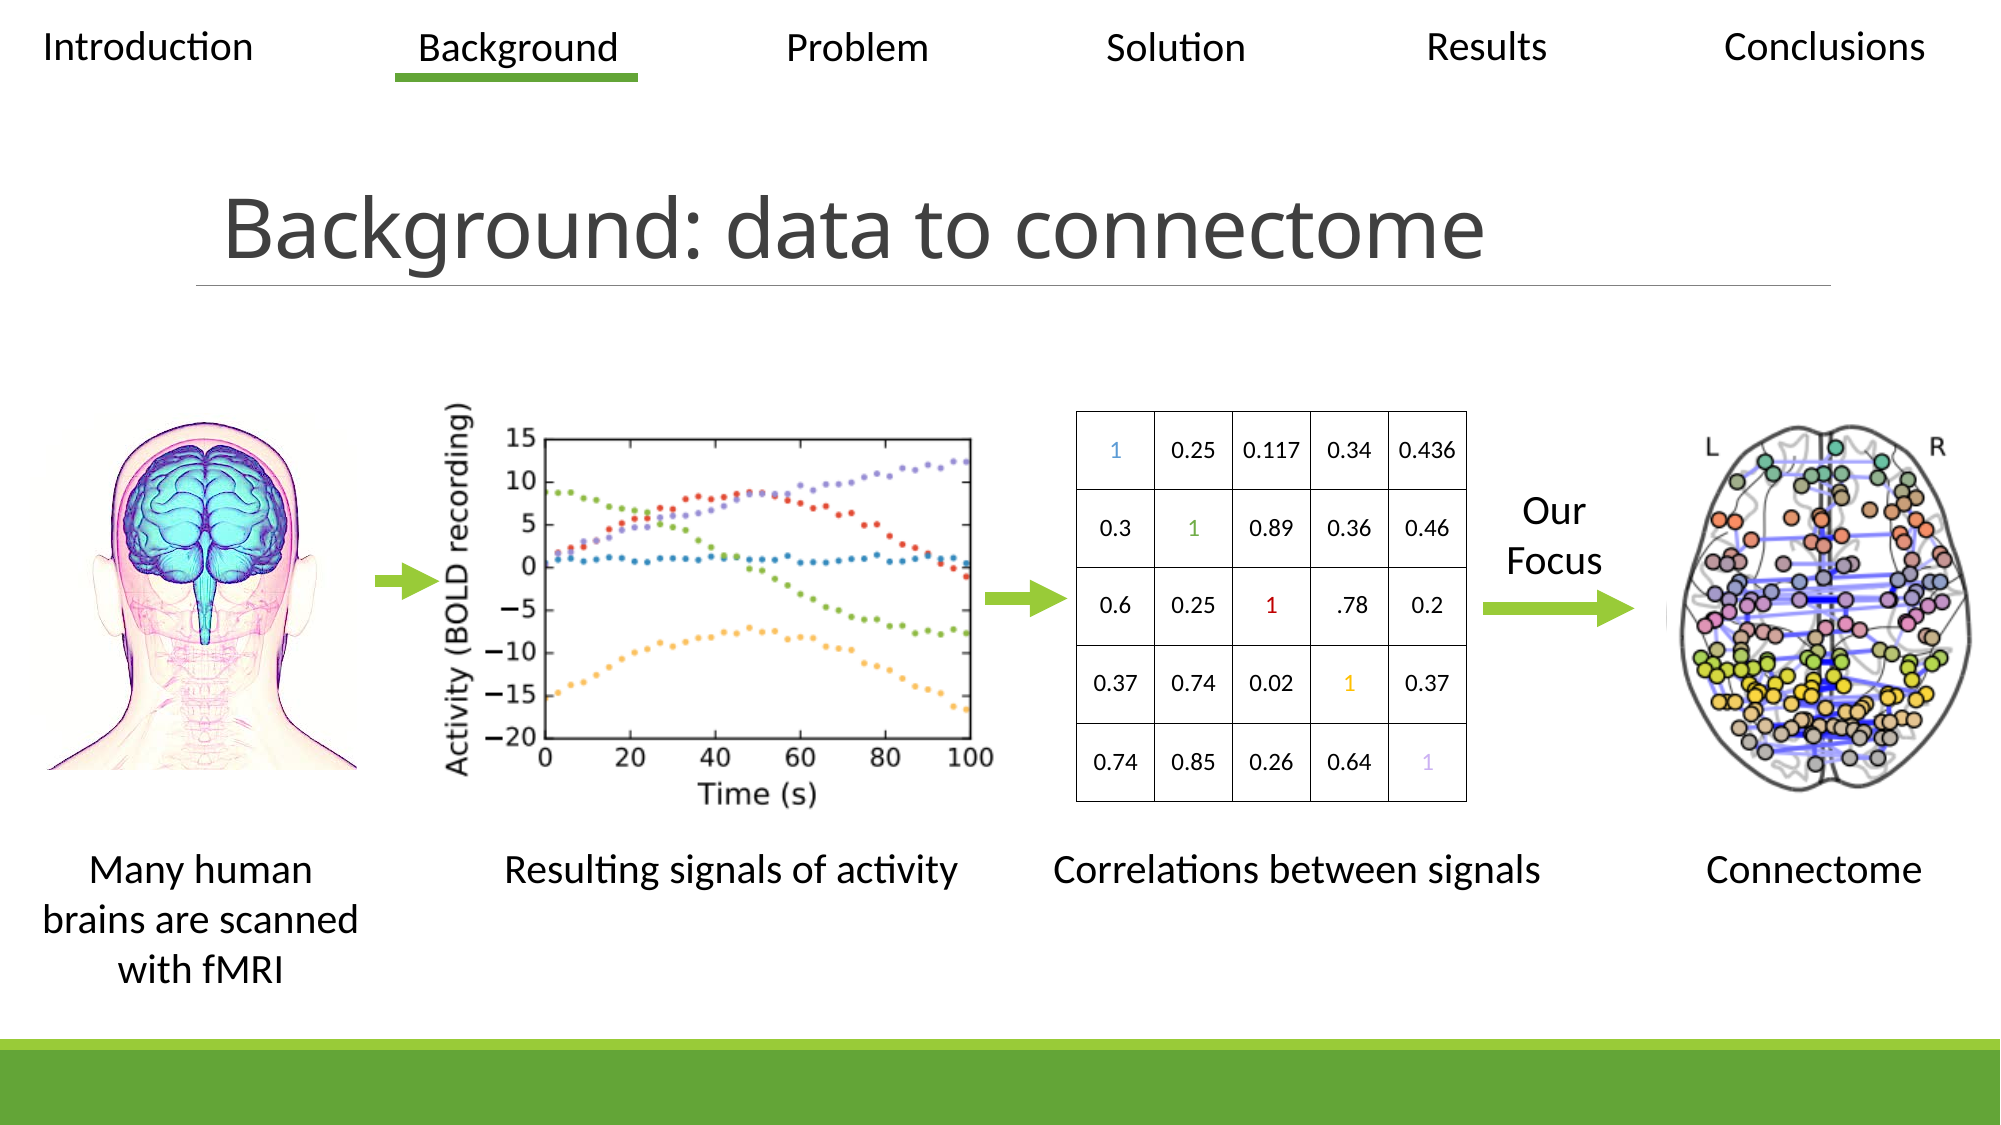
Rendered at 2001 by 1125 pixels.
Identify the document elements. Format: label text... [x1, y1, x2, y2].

table_cell 0.02 [1233, 646, 1310, 723]
text_box Many human brains are scanned with fMRI [26, 834, 375, 1000]
table_cell 1 [1233, 568, 1310, 645]
text_box Resulting signals of activity [486, 844, 986, 900]
table_cell 0.64 [1311, 724, 1388, 801]
table_header 0.117 [1233, 412, 1310, 489]
text_box Solution [1091, 12, 1262, 77]
picture [29, 412, 358, 770]
text_box Conclusions [1709, 11, 1941, 77]
title Background: data to connectome [206, 124, 1617, 283]
table_cell 0.36 [1311, 490, 1388, 567]
text_box Our Focus [1474, 475, 1634, 641]
table_header 0.34 [1311, 412, 1388, 489]
table_cell 0.85 [1155, 724, 1232, 801]
text_box Introduction [28, 11, 269, 77]
text_box Correlations between signals [1038, 834, 1572, 900]
table_cell .78 [1311, 568, 1388, 645]
table_cell 0.74 [1077, 724, 1154, 801]
picture [1665, 411, 1975, 803]
table_cell 0.37 [1389, 646, 1466, 723]
table_cell 0.74 [1155, 646, 1232, 723]
table_cell 0.37 [1077, 646, 1154, 723]
table_cell 0.26 [1233, 724, 1310, 801]
text_box Connectome [1691, 834, 1974, 900]
picture [418, 383, 1020, 835]
table_header 0.436 [1389, 412, 1466, 489]
table_cell 0.46 [1389, 490, 1466, 567]
table_cell 1 [1311, 646, 1388, 723]
text_box Problem [771, 11, 945, 77]
table_cell 1 [1155, 490, 1232, 567]
table_cell 0.3 [1077, 490, 1154, 567]
table_cell 0.89 [1233, 490, 1310, 567]
table_cell 1 [1389, 724, 1466, 801]
table_header 0.25 [1155, 412, 1232, 489]
text_box Results [1411, 11, 1563, 77]
table_header 1 [1077, 412, 1154, 489]
text_box Background [403, 12, 635, 73]
text_box Inverse covariance matrix [1647, 279, 1991, 385]
table_cell 0.6 [1077, 568, 1154, 645]
table_cell 0.2 [1389, 568, 1466, 645]
table_cell 0.25 [1155, 568, 1232, 645]
